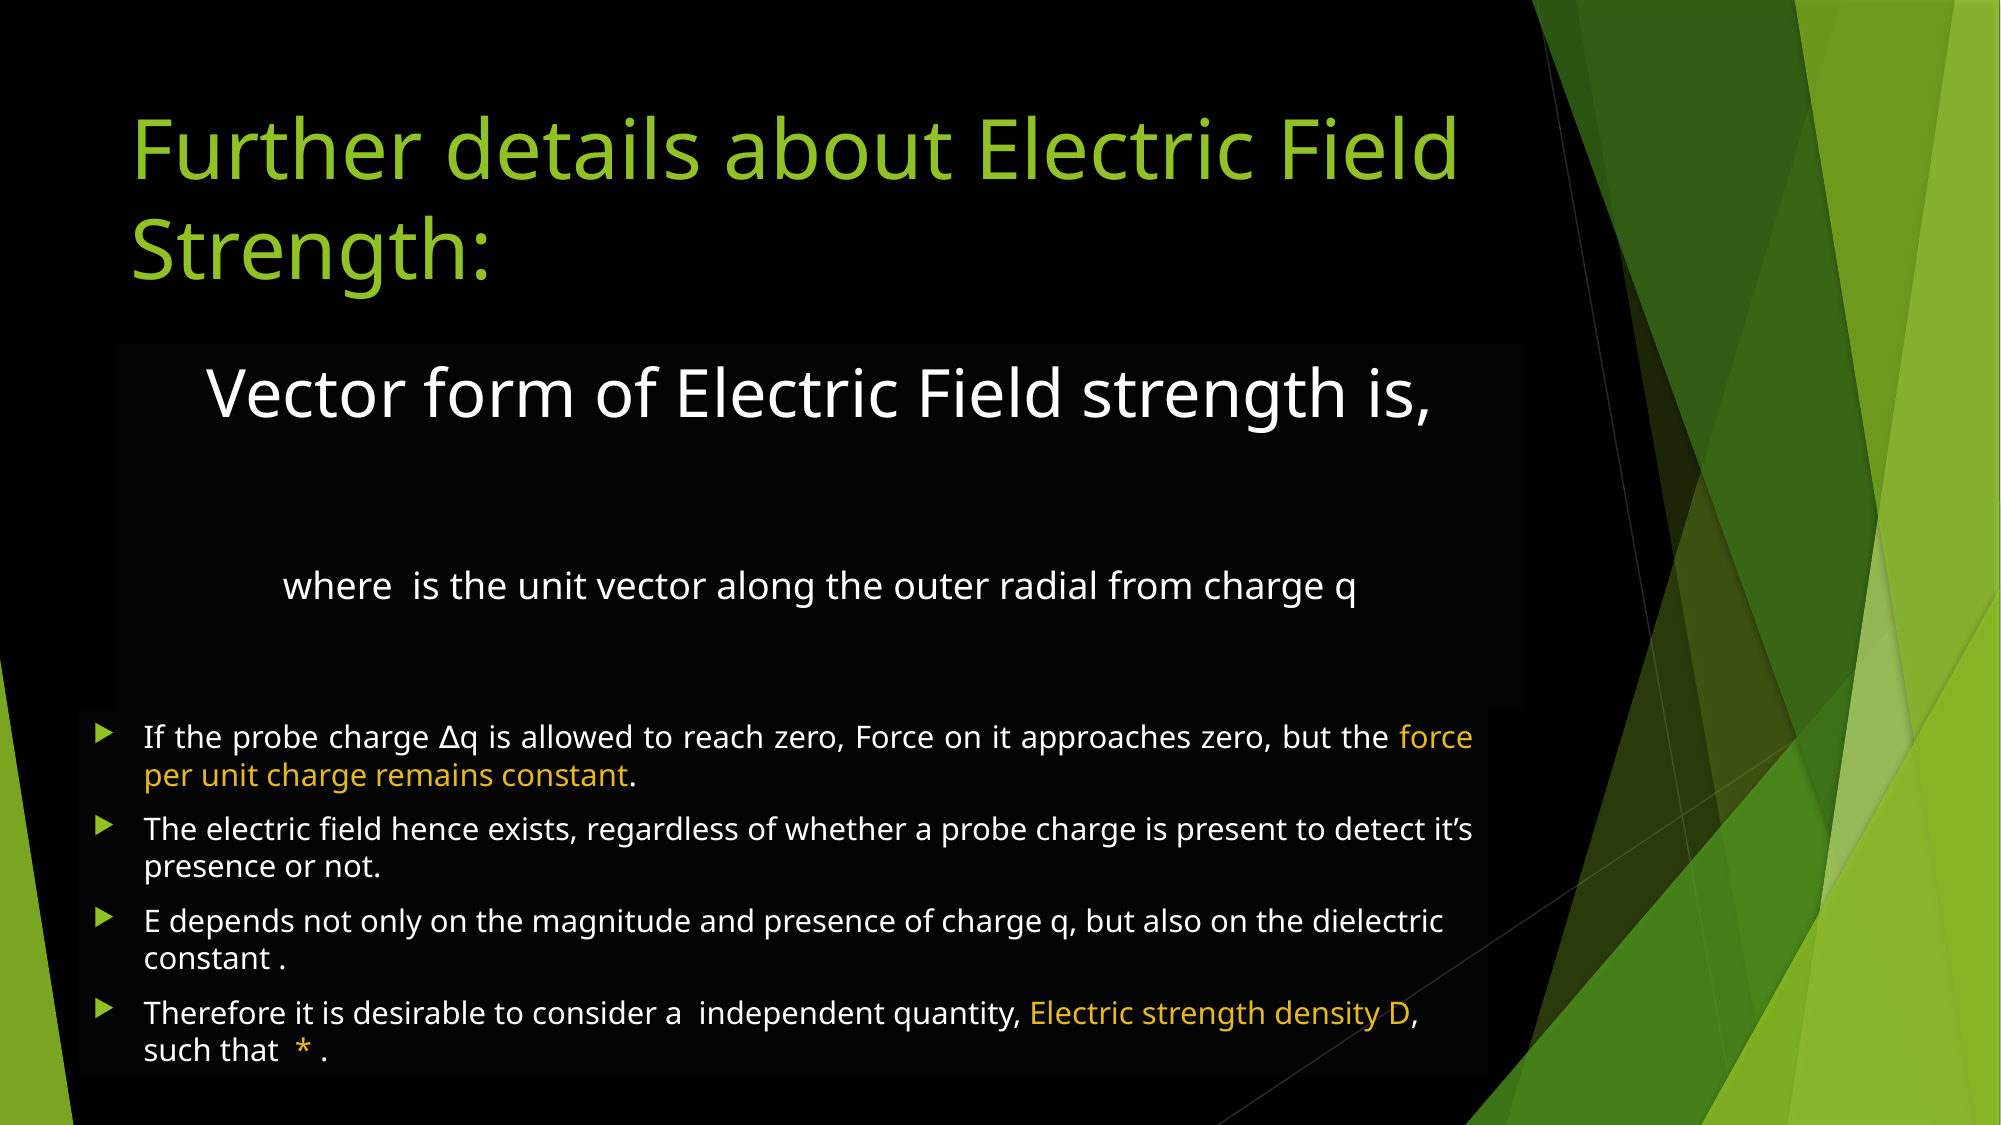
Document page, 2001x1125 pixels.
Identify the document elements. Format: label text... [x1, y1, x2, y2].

title Further details about Electric Field Strength: [115, 88, 1563, 319]
